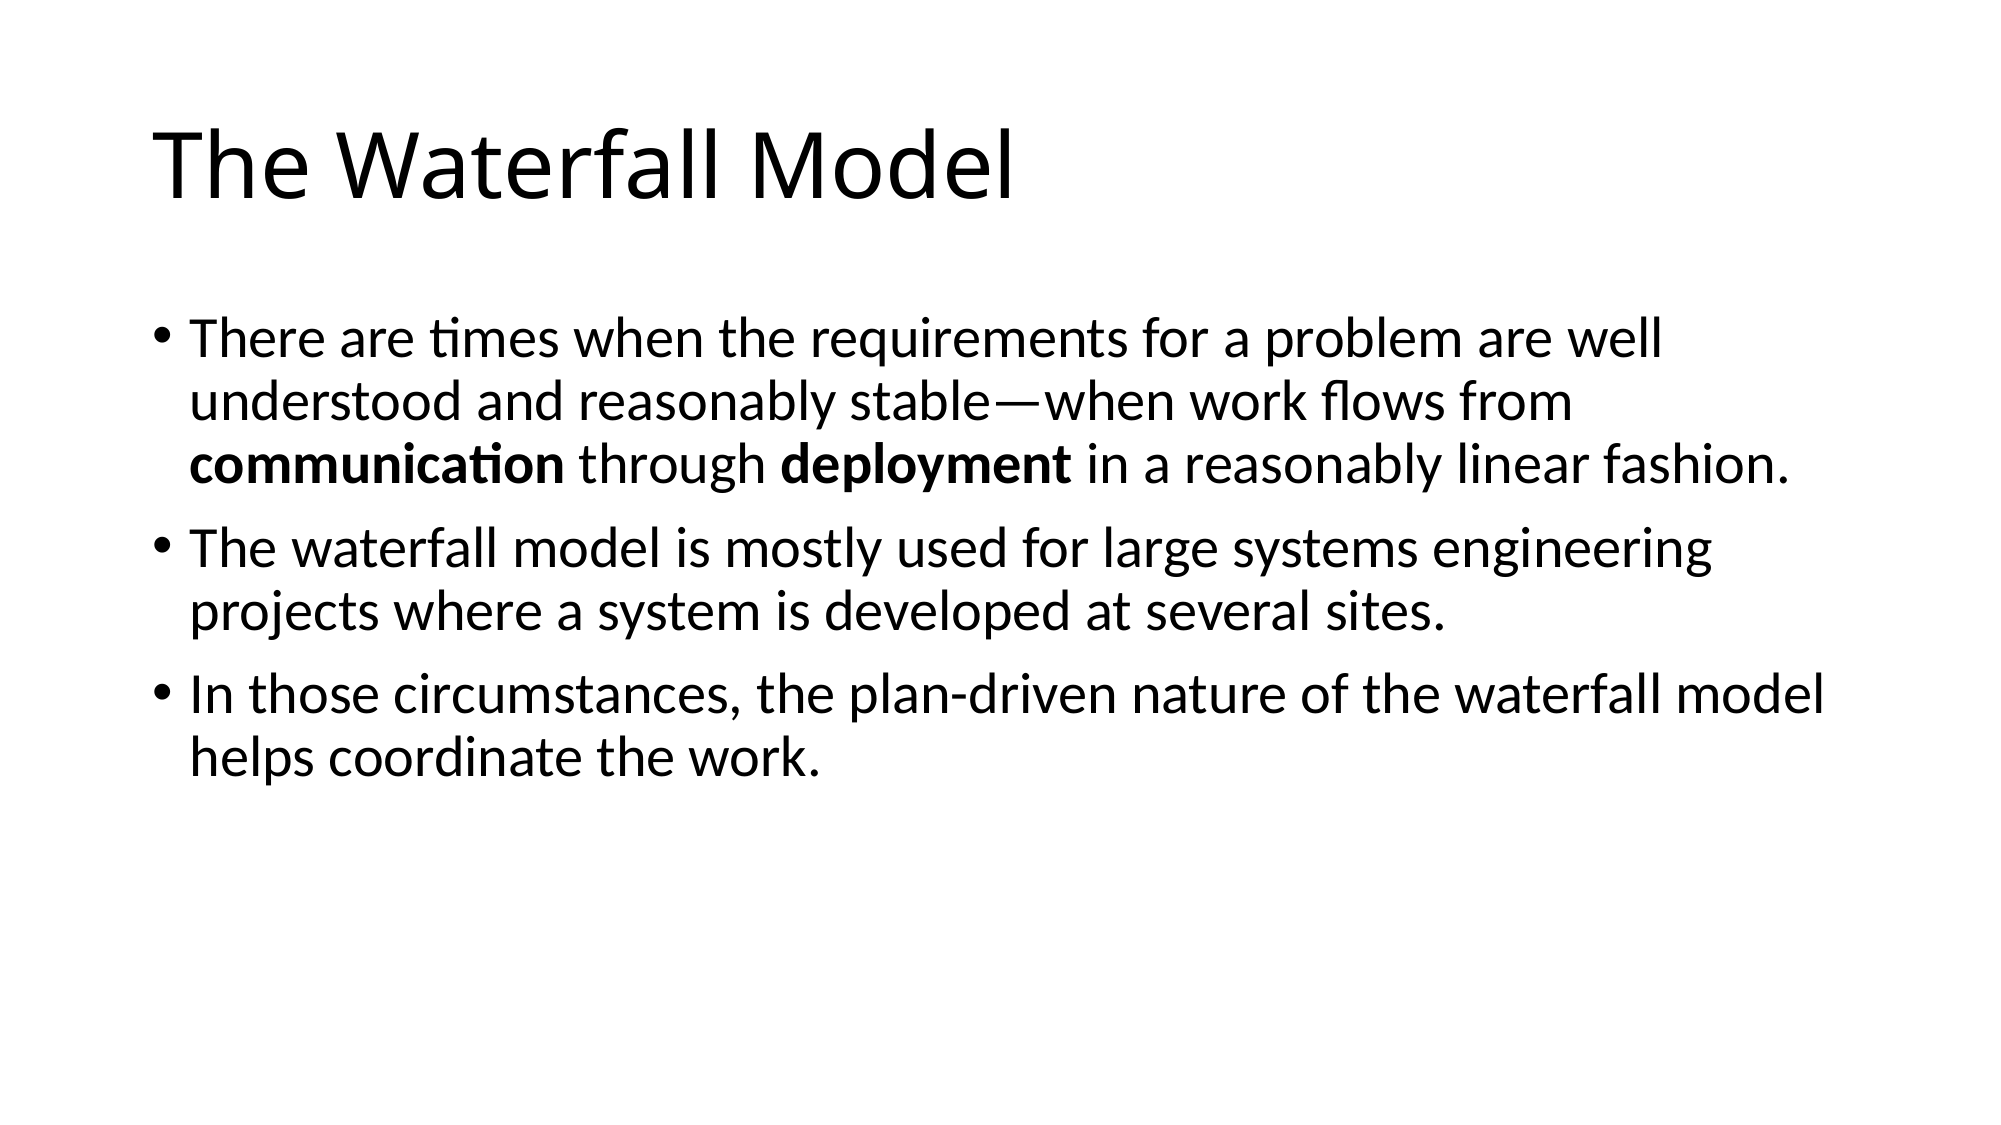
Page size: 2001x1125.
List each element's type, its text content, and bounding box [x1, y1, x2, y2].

title The Waterfall Model [137, 59, 1863, 278]
list There are times when the requirements for a problem are well understood and reasonably stable—when work flows from communication through deployment in a reasonably linear fashion. The waterfall model is mostly used for large systems engineering projects where a system is developed at several sites. In those circumstances, the plan-driven nature of the waterfall model helps coordinate the work. [137, 299, 1863, 1014]
